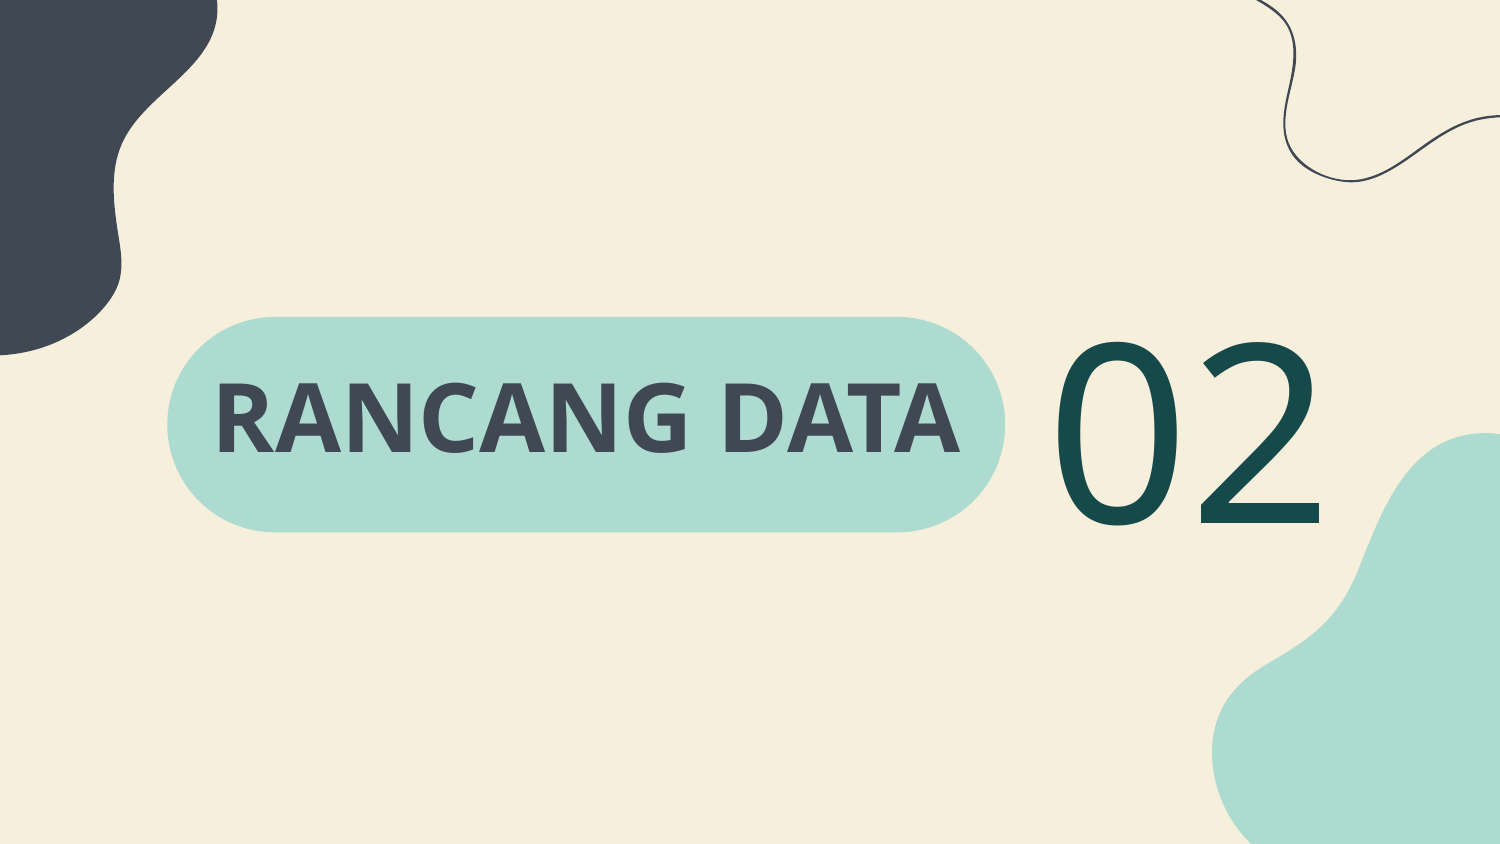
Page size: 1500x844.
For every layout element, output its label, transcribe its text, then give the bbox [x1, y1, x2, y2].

title 02 [984, 250, 1333, 574]
title RANCANG DATA [167, 316, 984, 533]
